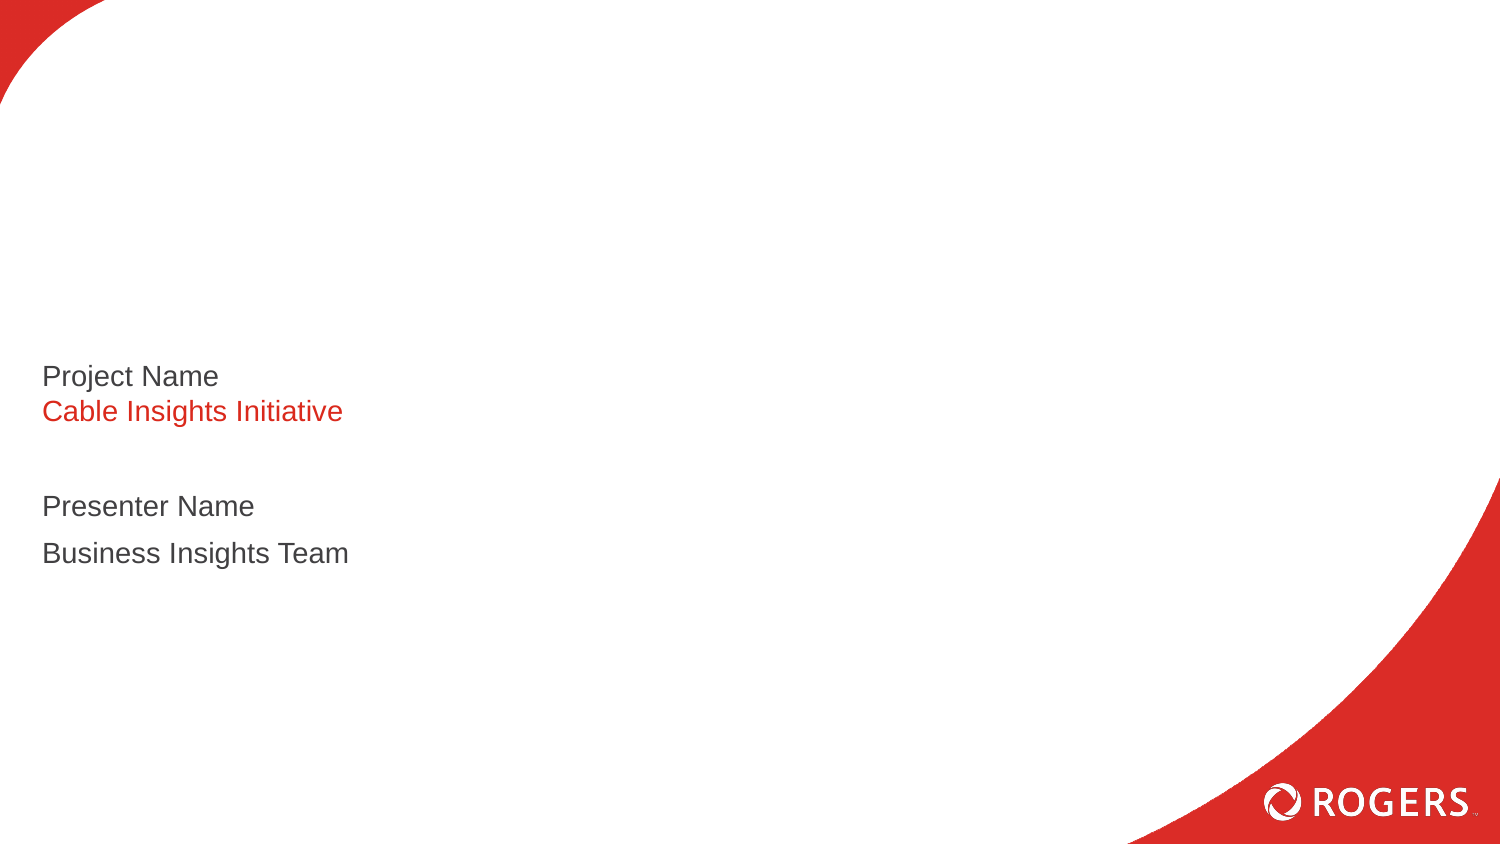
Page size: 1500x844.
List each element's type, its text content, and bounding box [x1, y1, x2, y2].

picture [0, 0, 114, 108]
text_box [1103, 462, 1500, 844]
list Project Name Cable Insights Initiative Presenter Name Business Insights Team [35, 82, 408, 844]
